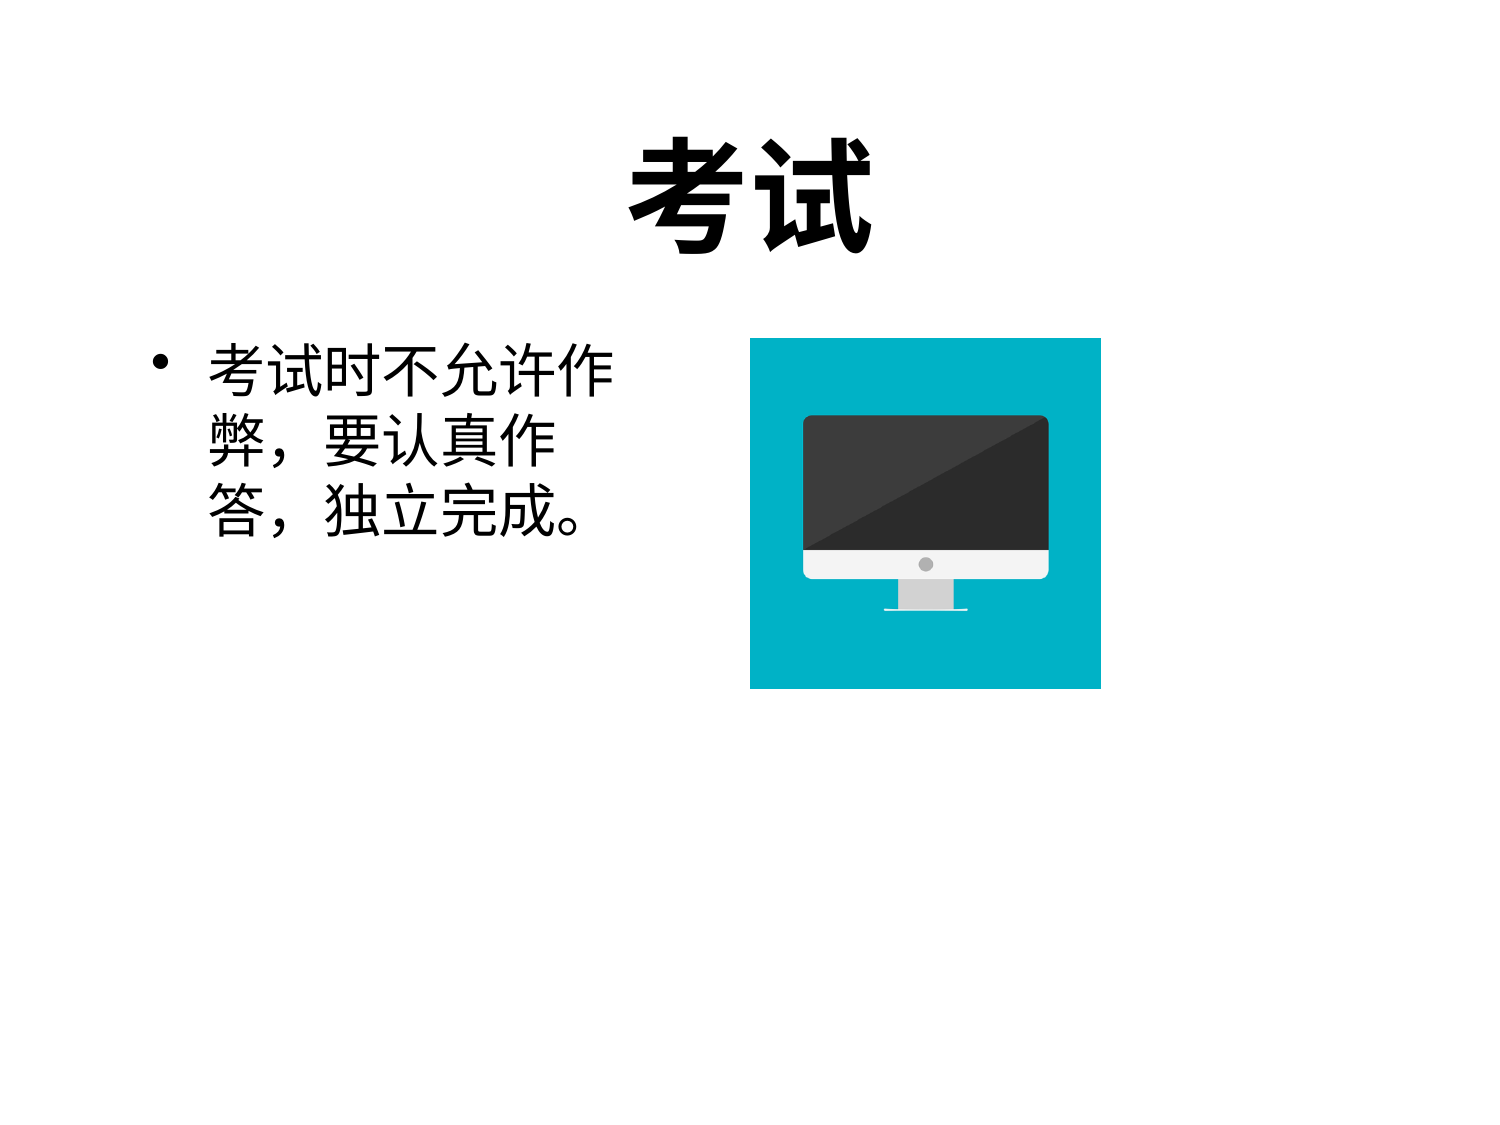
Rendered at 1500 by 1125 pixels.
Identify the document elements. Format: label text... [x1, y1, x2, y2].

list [749, 337, 1101, 689]
title 考试 [112, 99, 1388, 288]
list 考试时不允许作弊，要认真作答，独立完成。 [135, 326, 681, 947]
